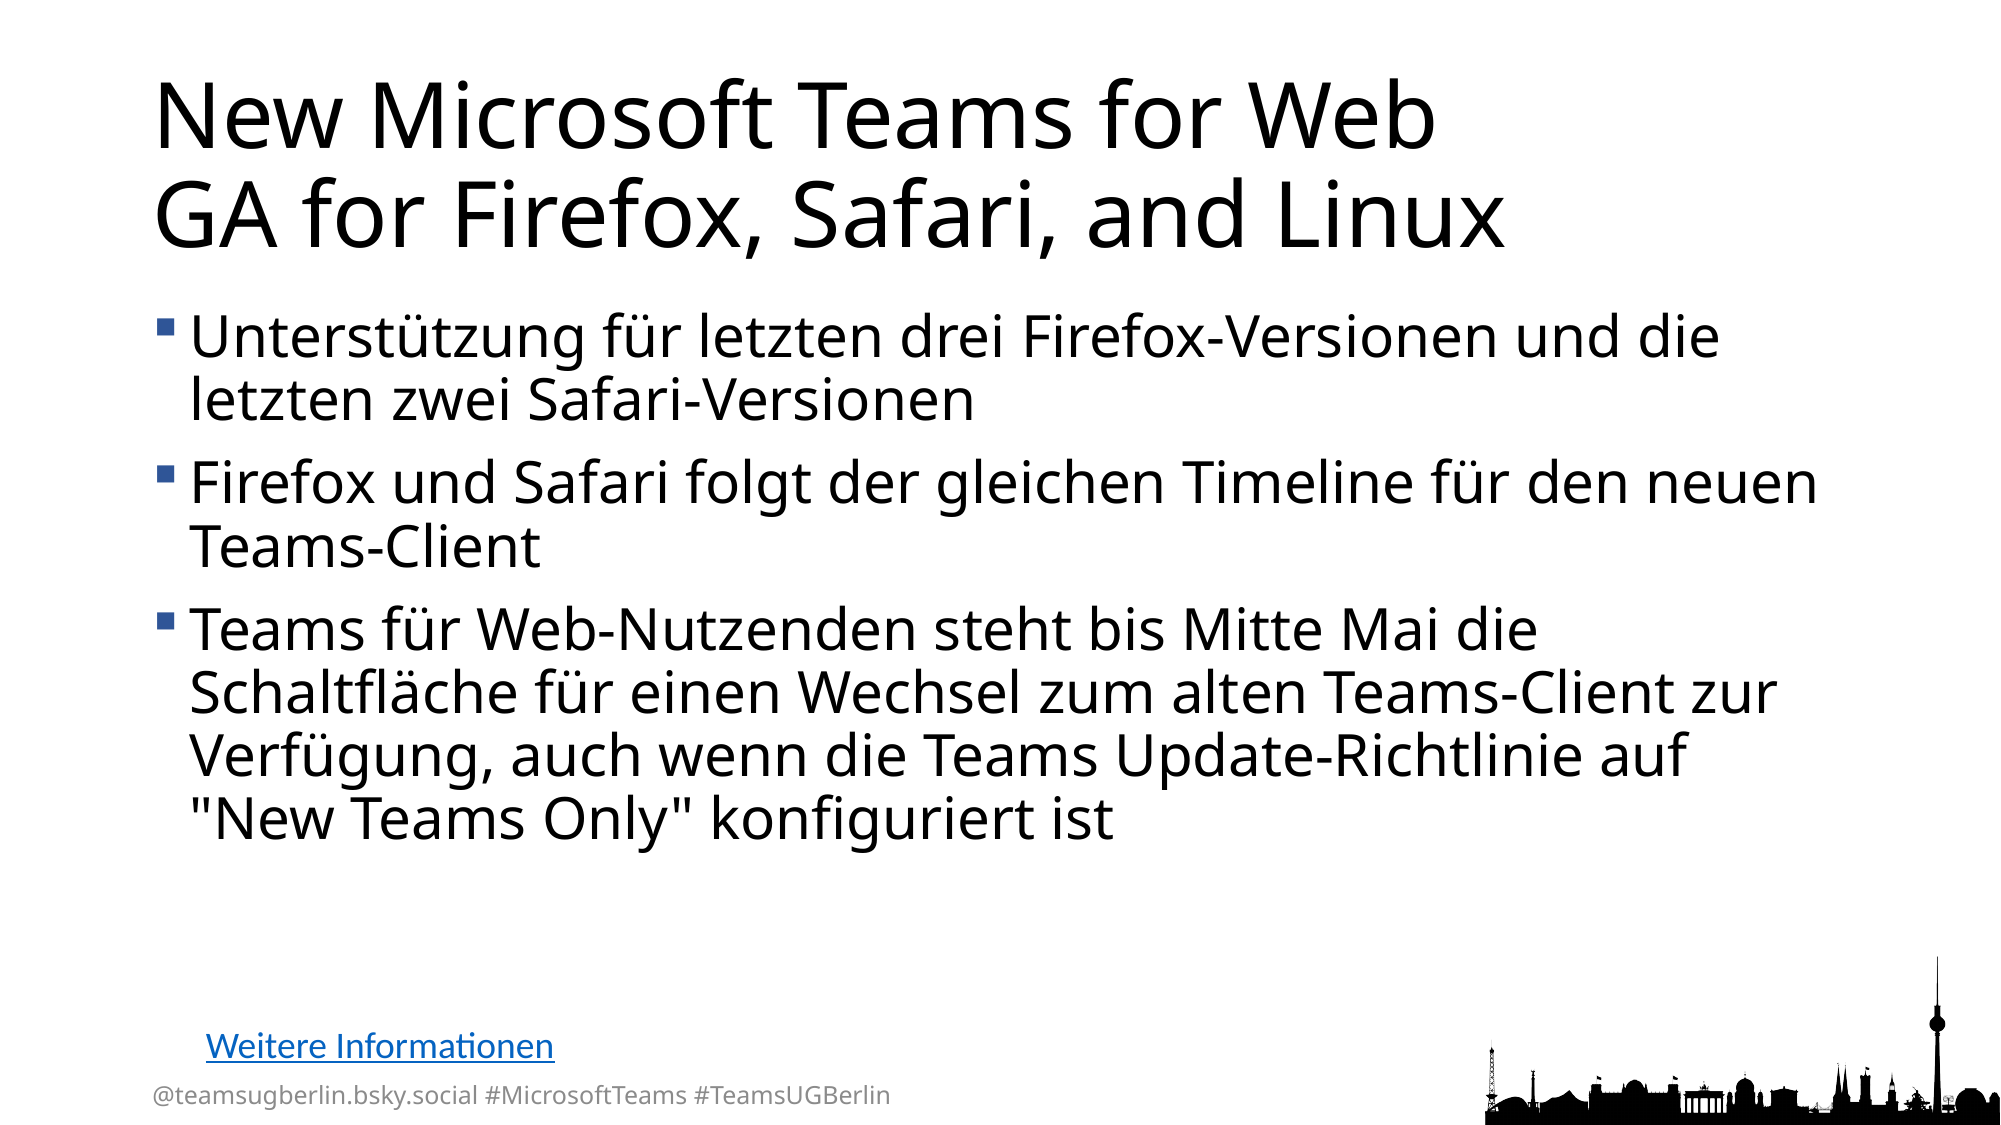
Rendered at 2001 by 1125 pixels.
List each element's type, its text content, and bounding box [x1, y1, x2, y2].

list Unterstützung für letzten drei Firefox-Versionen und die letzten zwei Safari-Versionen Firefox und Safari folgt der gleichen Timeline für den neuen Teams-Client Teams für Web-Nutzenden steht bis Mitte Mai die Schaltfläche für einen Wechsel zum alten Teams-Client zur Verfügung, auch wenn die Teams Update-Richtlinie auf "New Teams Only" konfiguriert ist [137, 299, 1863, 1014]
title New Microsoft Teams for Web GA for Firefox, Safari, and Linux [137, 59, 2000, 278]
text_box Weitere Informationen [191, 1013, 607, 1073]
picture [1485, 914, 2000, 1125]
